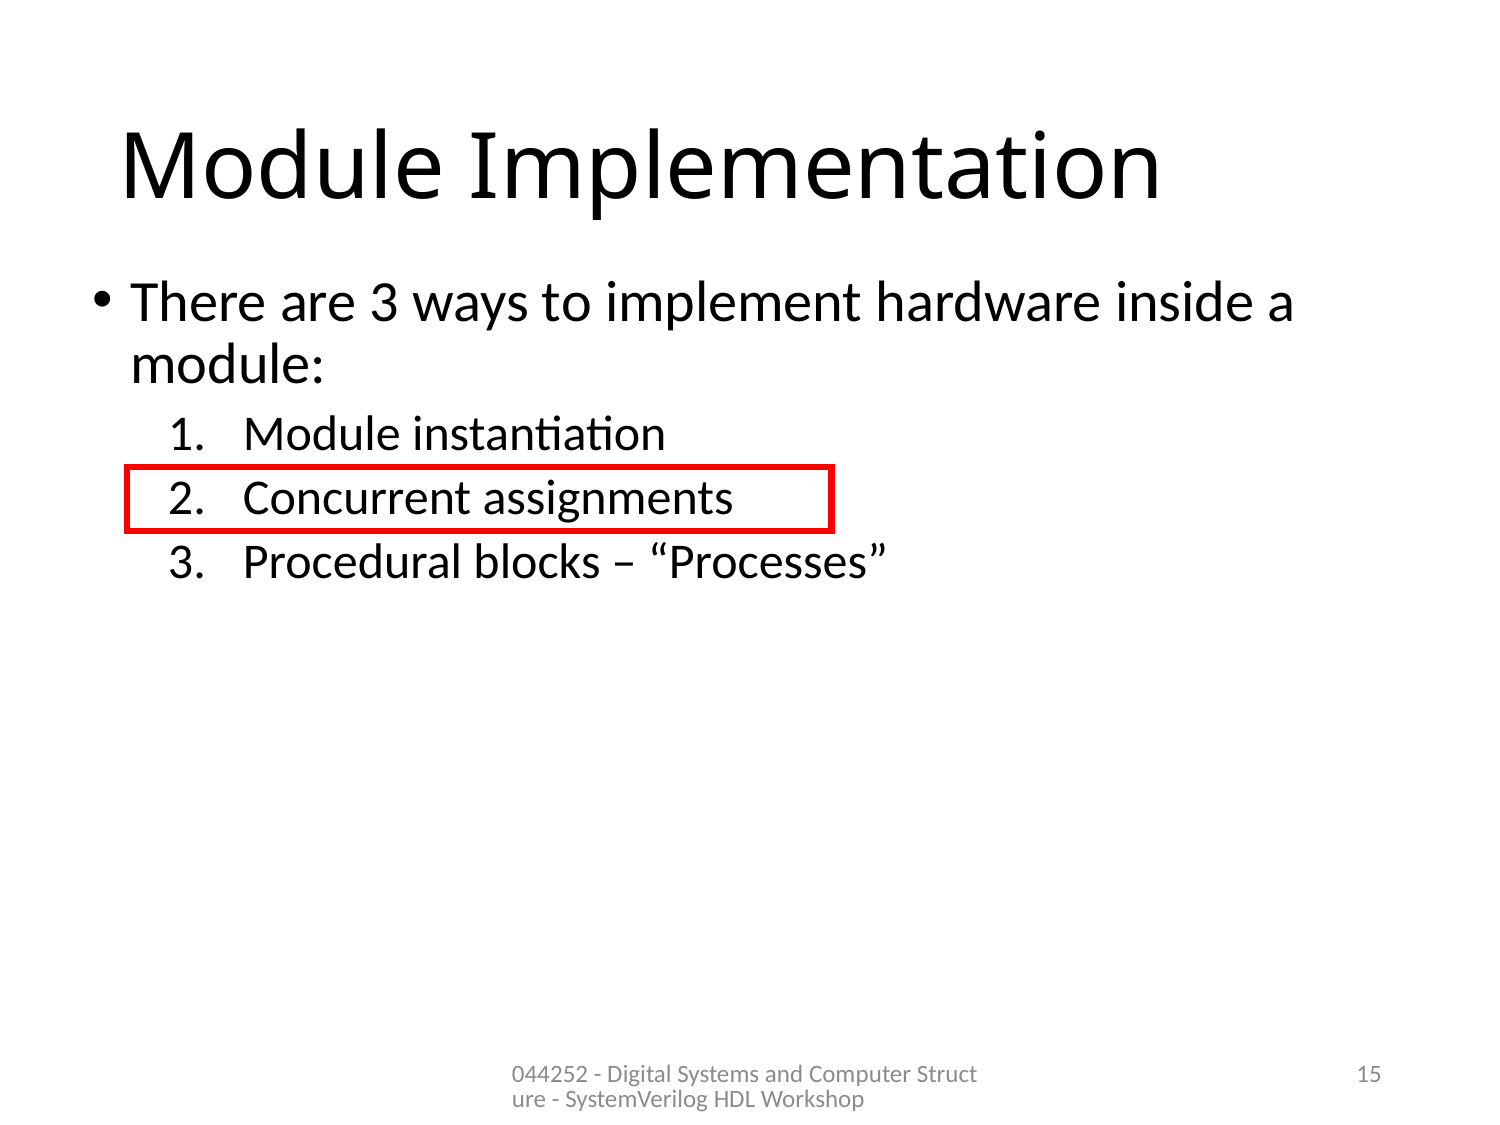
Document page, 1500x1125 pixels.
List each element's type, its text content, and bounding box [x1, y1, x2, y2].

slide_number 15 [1059, 1042, 1397, 1103]
title Module Implementation [103, 59, 1471, 278]
footer 044252 - Digital Systems and Computer Structure - SystemVerilog HDL Workshop [496, 1042, 1004, 1103]
text_box [126, 466, 832, 532]
list There are 3 ways to implement hardware inside a module: Module instantiation Concurrent assignments Procedural blocks – “Processes” [77, 263, 1422, 1028]
